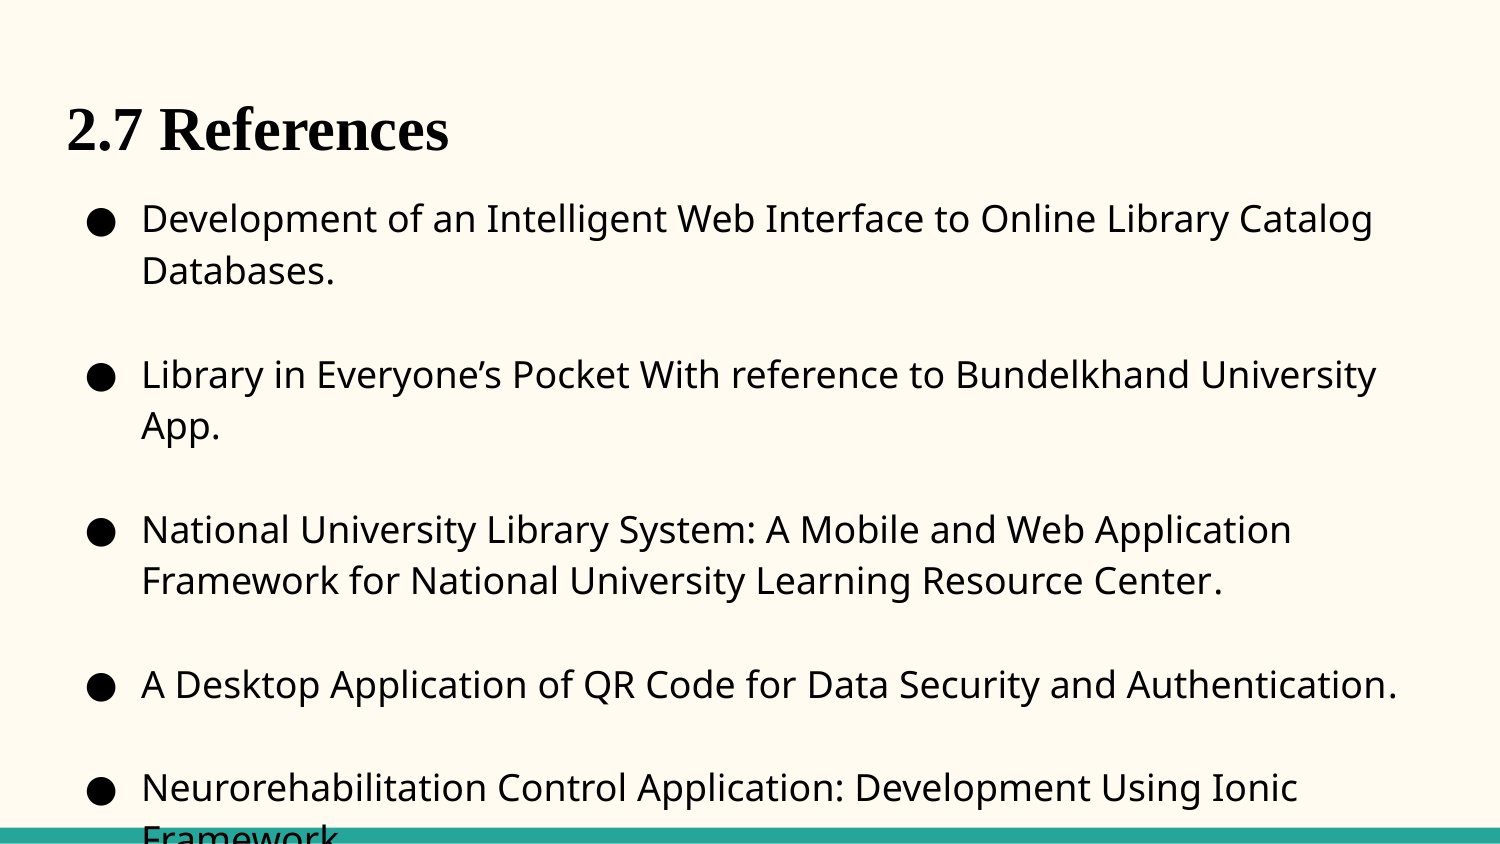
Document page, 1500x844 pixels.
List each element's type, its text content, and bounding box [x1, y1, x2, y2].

list Development of an Intelligent Web Interface to Online Library Catalog Databases. Library in Everyone’s Pocket With reference to Bundelkhand University App. National University Library System: A Mobile and Web Application Framework for National University Learning Resource Center. A Desktop Application of QR Code for Data Security and Authentication. Neurorehabilitation Control Application: Development Using Ionic Framework [51, 173, 1449, 761]
title 2.7 References [51, 72, 1449, 173]
